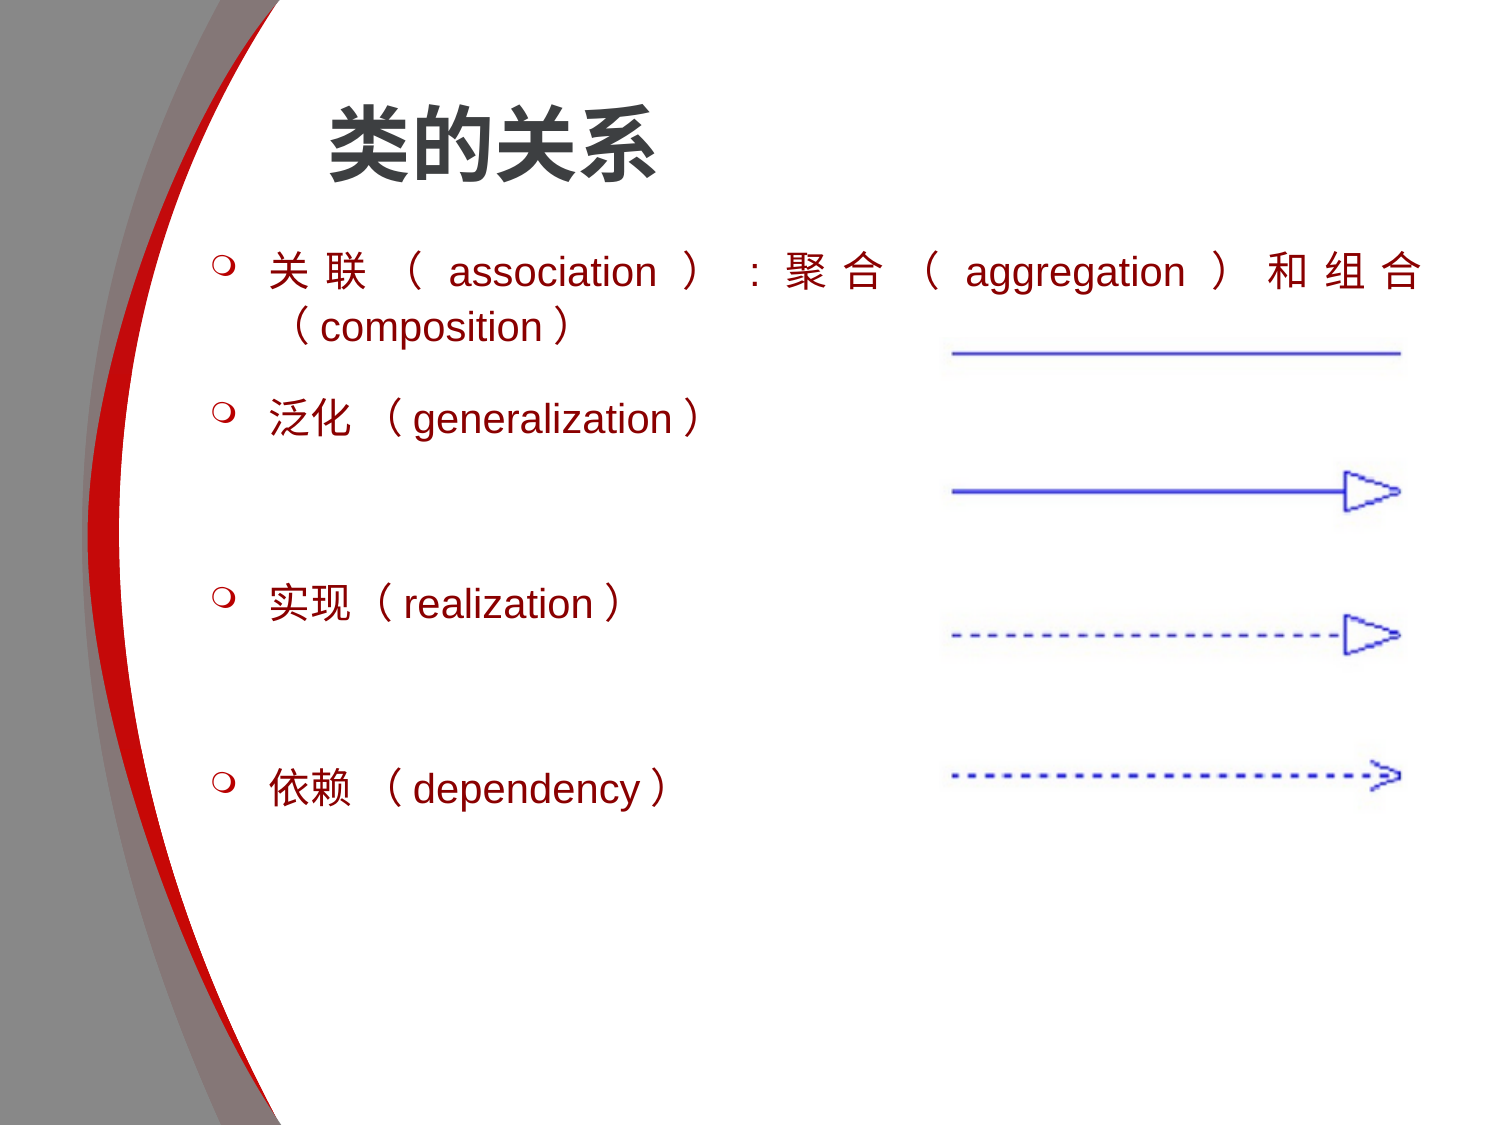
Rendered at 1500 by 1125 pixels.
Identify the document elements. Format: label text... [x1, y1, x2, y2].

list 关联（association）:聚合（aggregation）和组合（composition） 泛化 （generalization） 实现（realization） 依赖 （dependency） [194, 231, 1438, 1084]
picture [939, 337, 1426, 831]
text_box 类的关系 [312, 54, 1212, 200]
